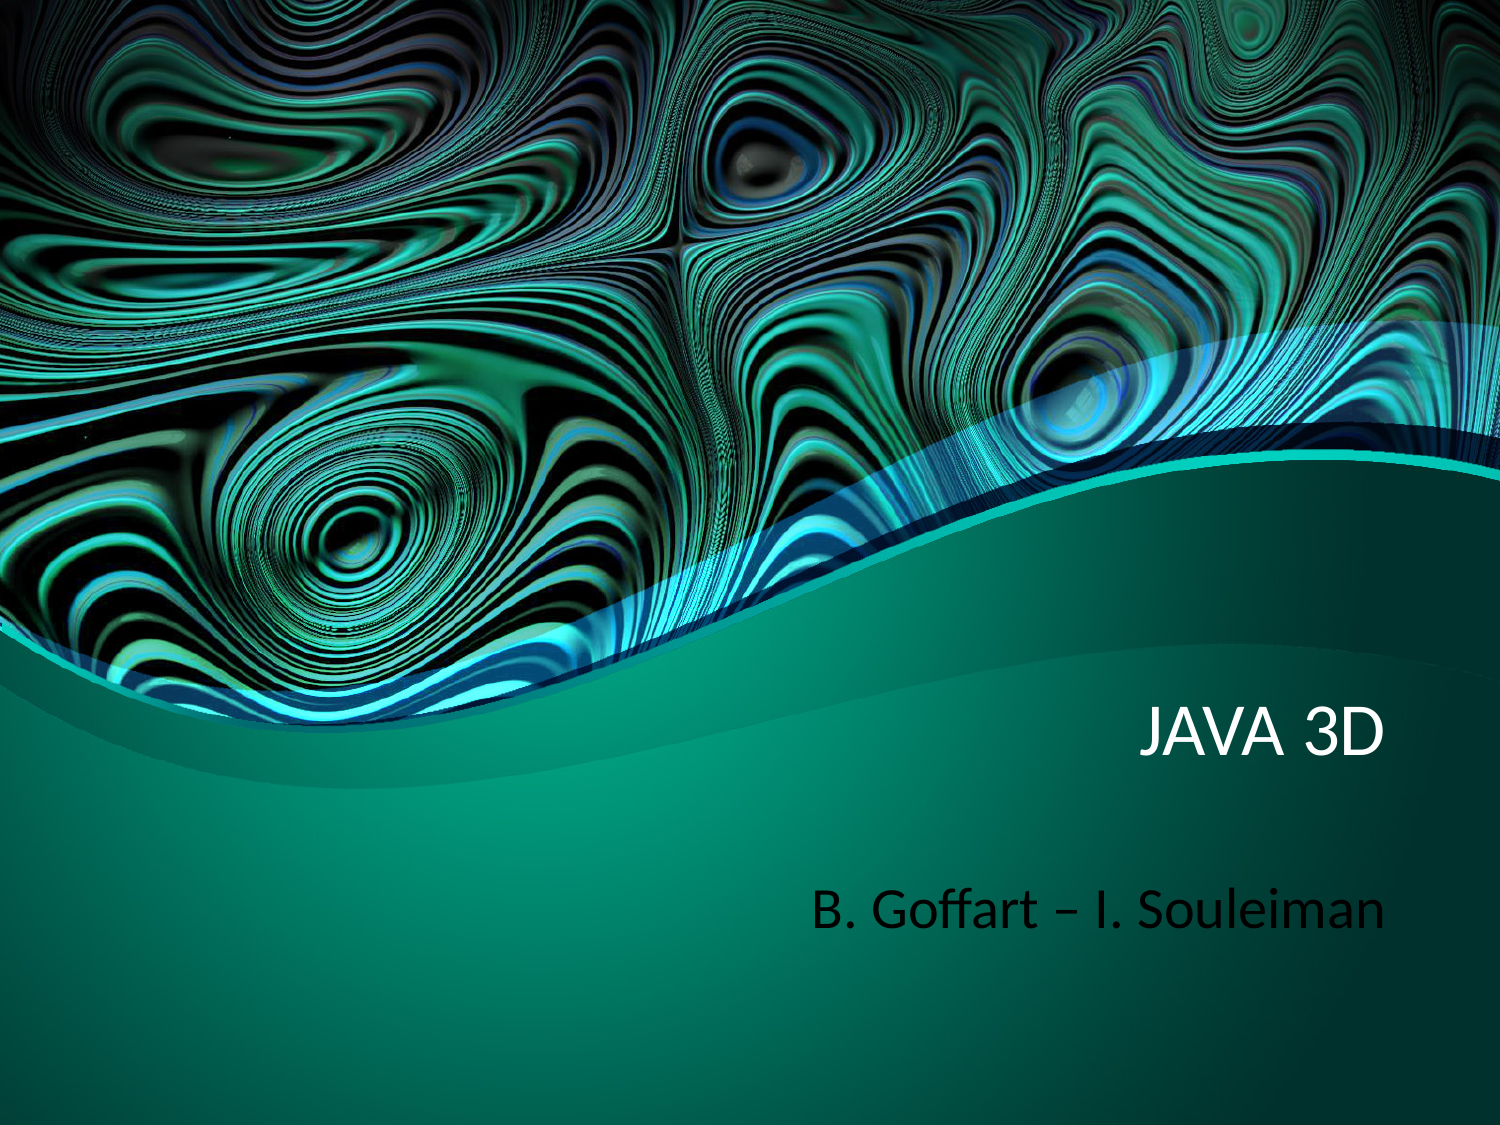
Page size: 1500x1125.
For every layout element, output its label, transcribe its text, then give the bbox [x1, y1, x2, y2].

picture [0, 0, 1500, 1125]
title JAVA 3D [49, 587, 1402, 863]
subtitle B. Goffart – I. Souleiman [48, 863, 1402, 989]
